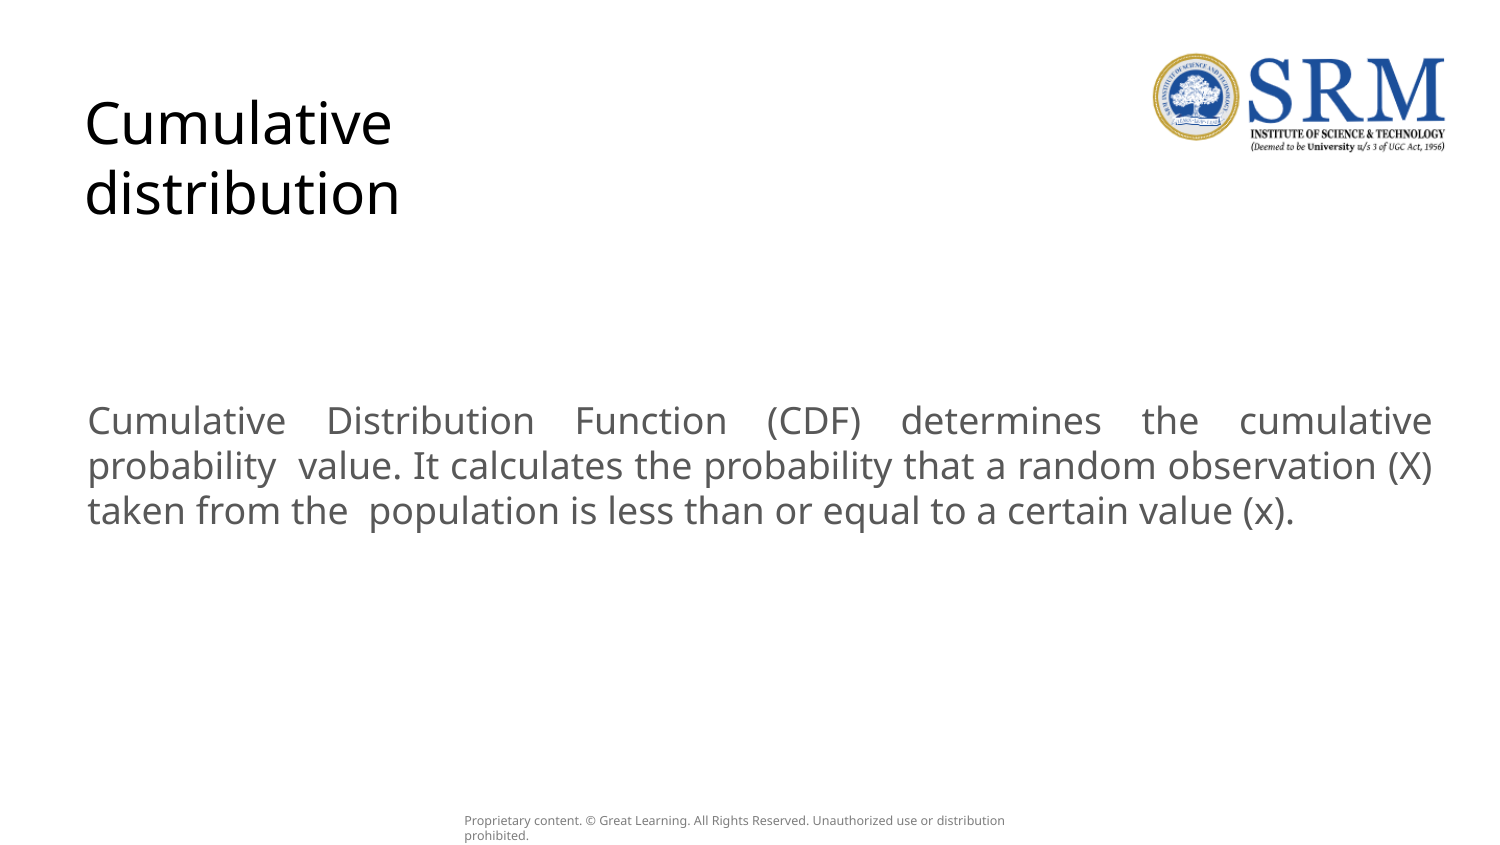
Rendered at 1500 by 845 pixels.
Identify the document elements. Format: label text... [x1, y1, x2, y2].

footer Proprietary content. © Great Learning. All Rights Reserved. Unauthorized use or distribution prohibited. [462, 812, 1039, 845]
text_box Cumulative distribution [82, 84, 679, 227]
picture [1132, 38, 1466, 168]
text_box Cumulative Distribution Function (CDF) determines the cumulative probability value. It calculates the probability that a random observation (X) taken from the population is less than or equal to a certain value (x). [85, 395, 1435, 533]
